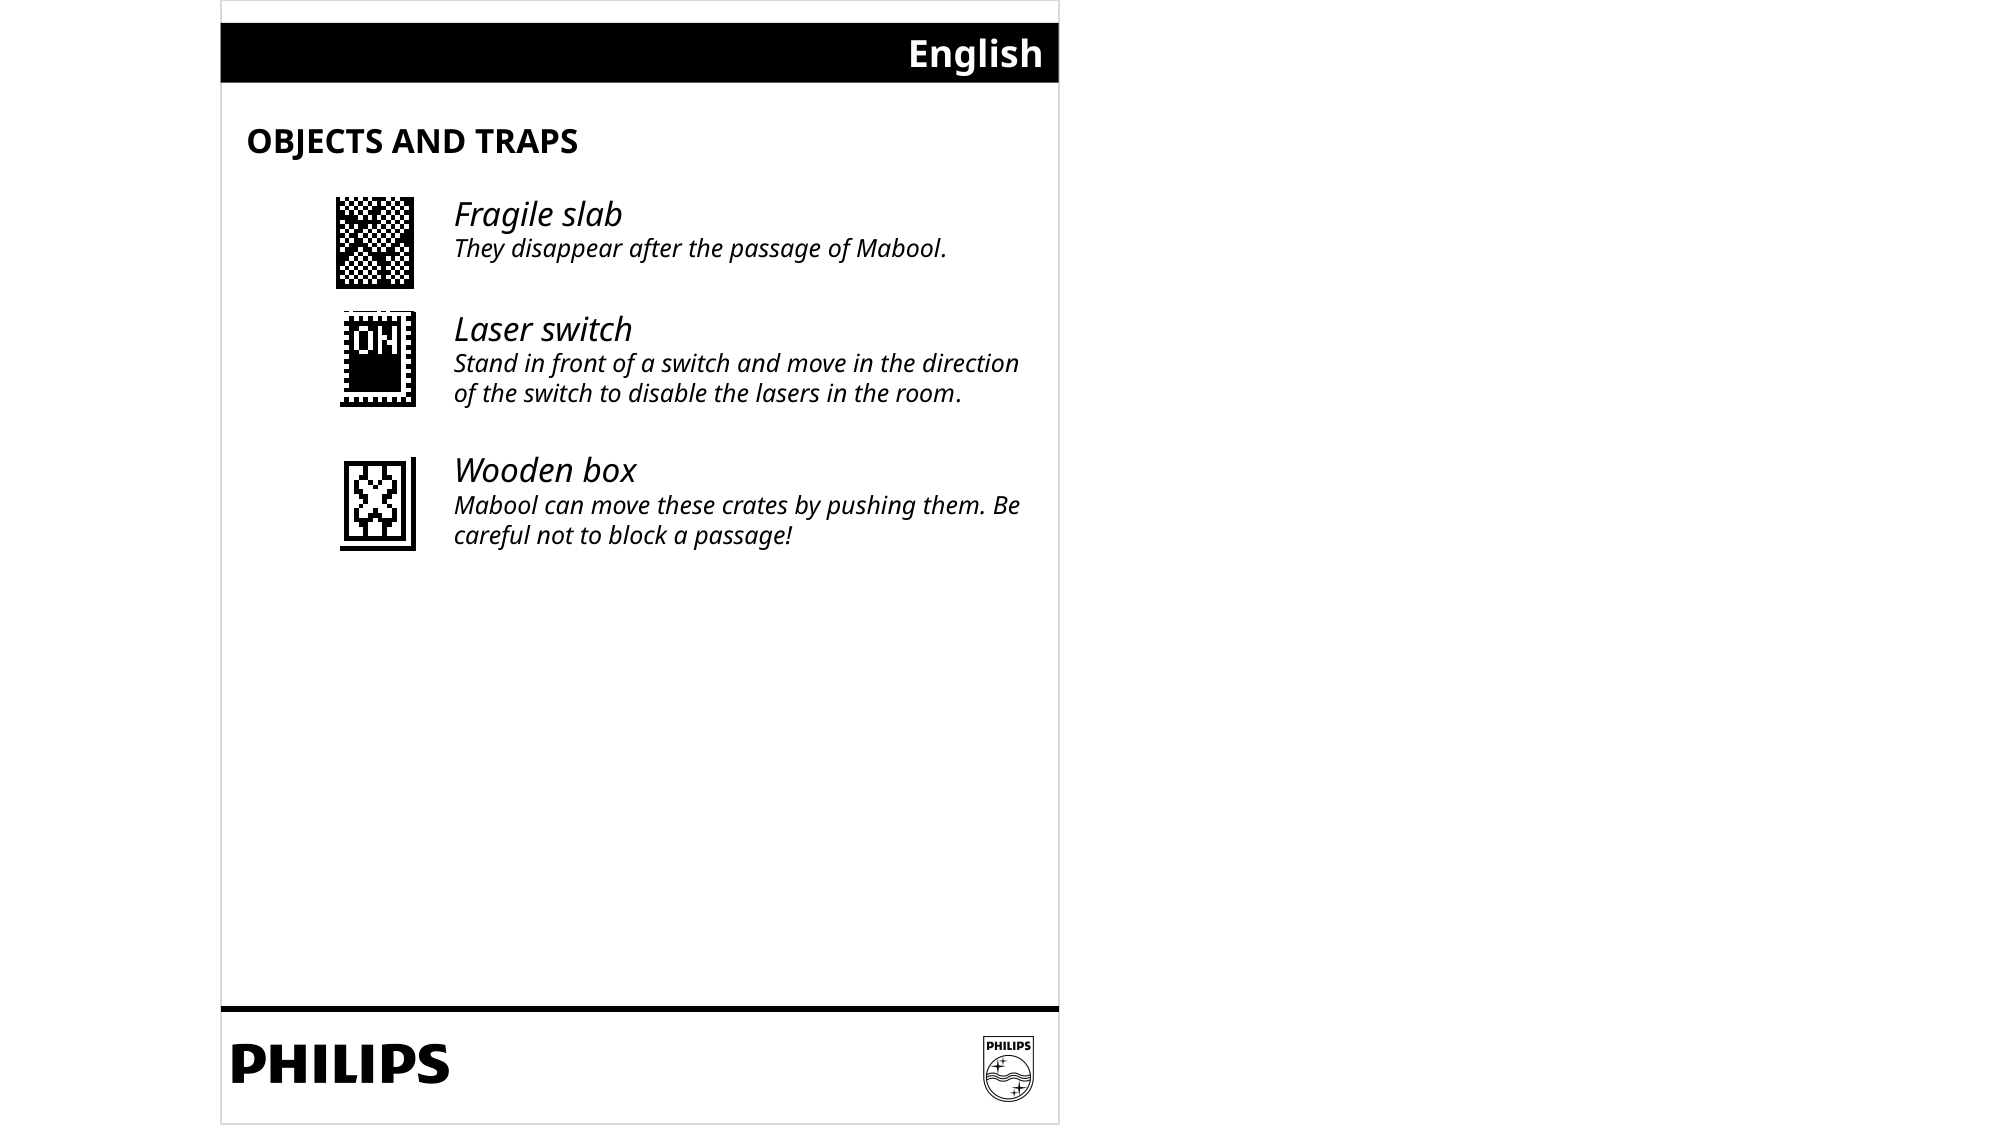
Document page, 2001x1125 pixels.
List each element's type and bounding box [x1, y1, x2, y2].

text_box [220, 0, 1059, 1008]
picture [340, 457, 416, 551]
text_box [220, 1009, 1059, 1125]
picture [340, 311, 416, 407]
picture [336, 197, 414, 289]
